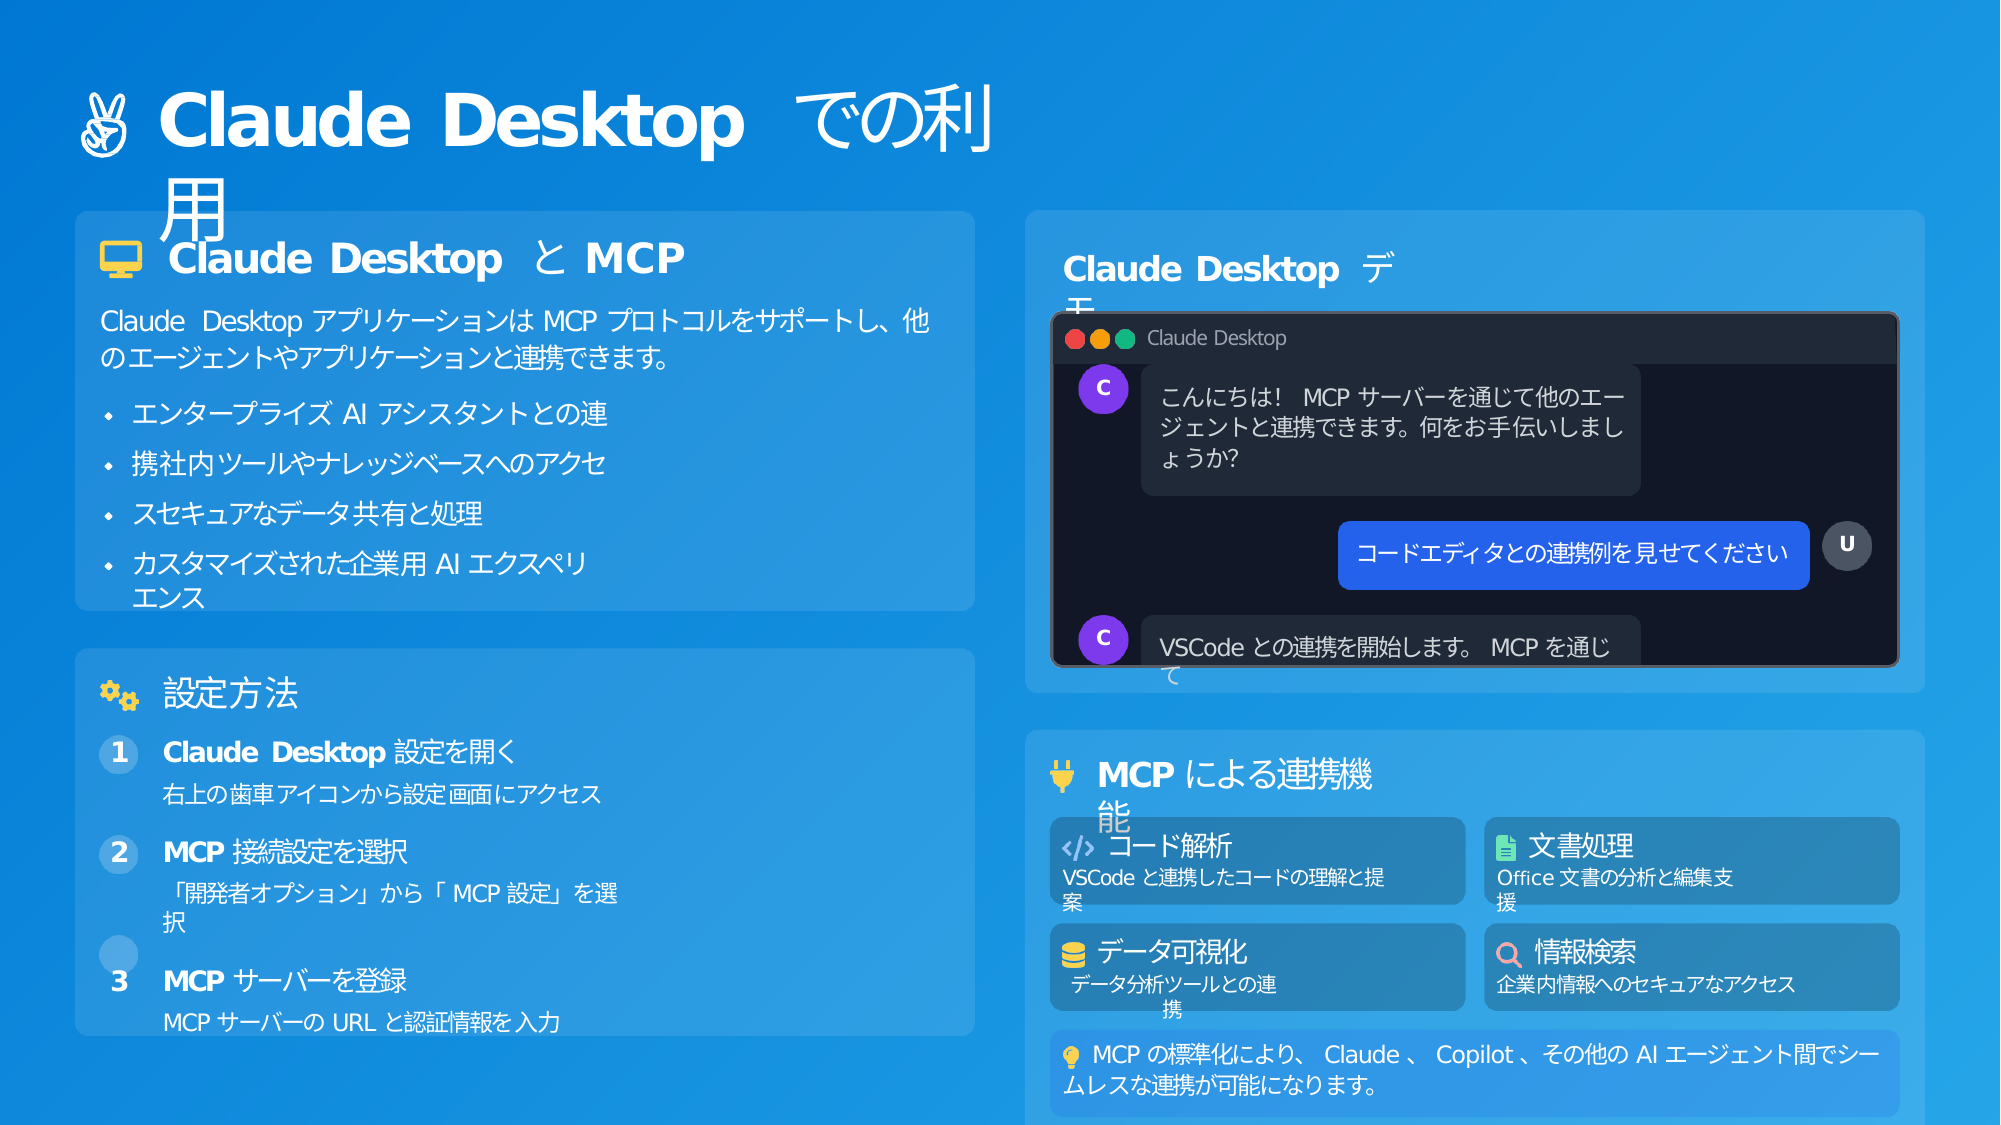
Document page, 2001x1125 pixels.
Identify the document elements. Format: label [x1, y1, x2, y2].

picture [1024, 210, 1926, 693]
text_box [74, 648, 976, 1037]
text_box [1049, 816, 1466, 905]
text_box [0, 0, 2000, 1125]
text_box [1049, 923, 1060, 1012]
text_box [1052, 313, 1898, 365]
text_box [74, 210, 976, 612]
text_box [1484, 816, 1901, 905]
text_box [1024, 729, 1926, 1125]
text_box [1062, 923, 1901, 1069]
